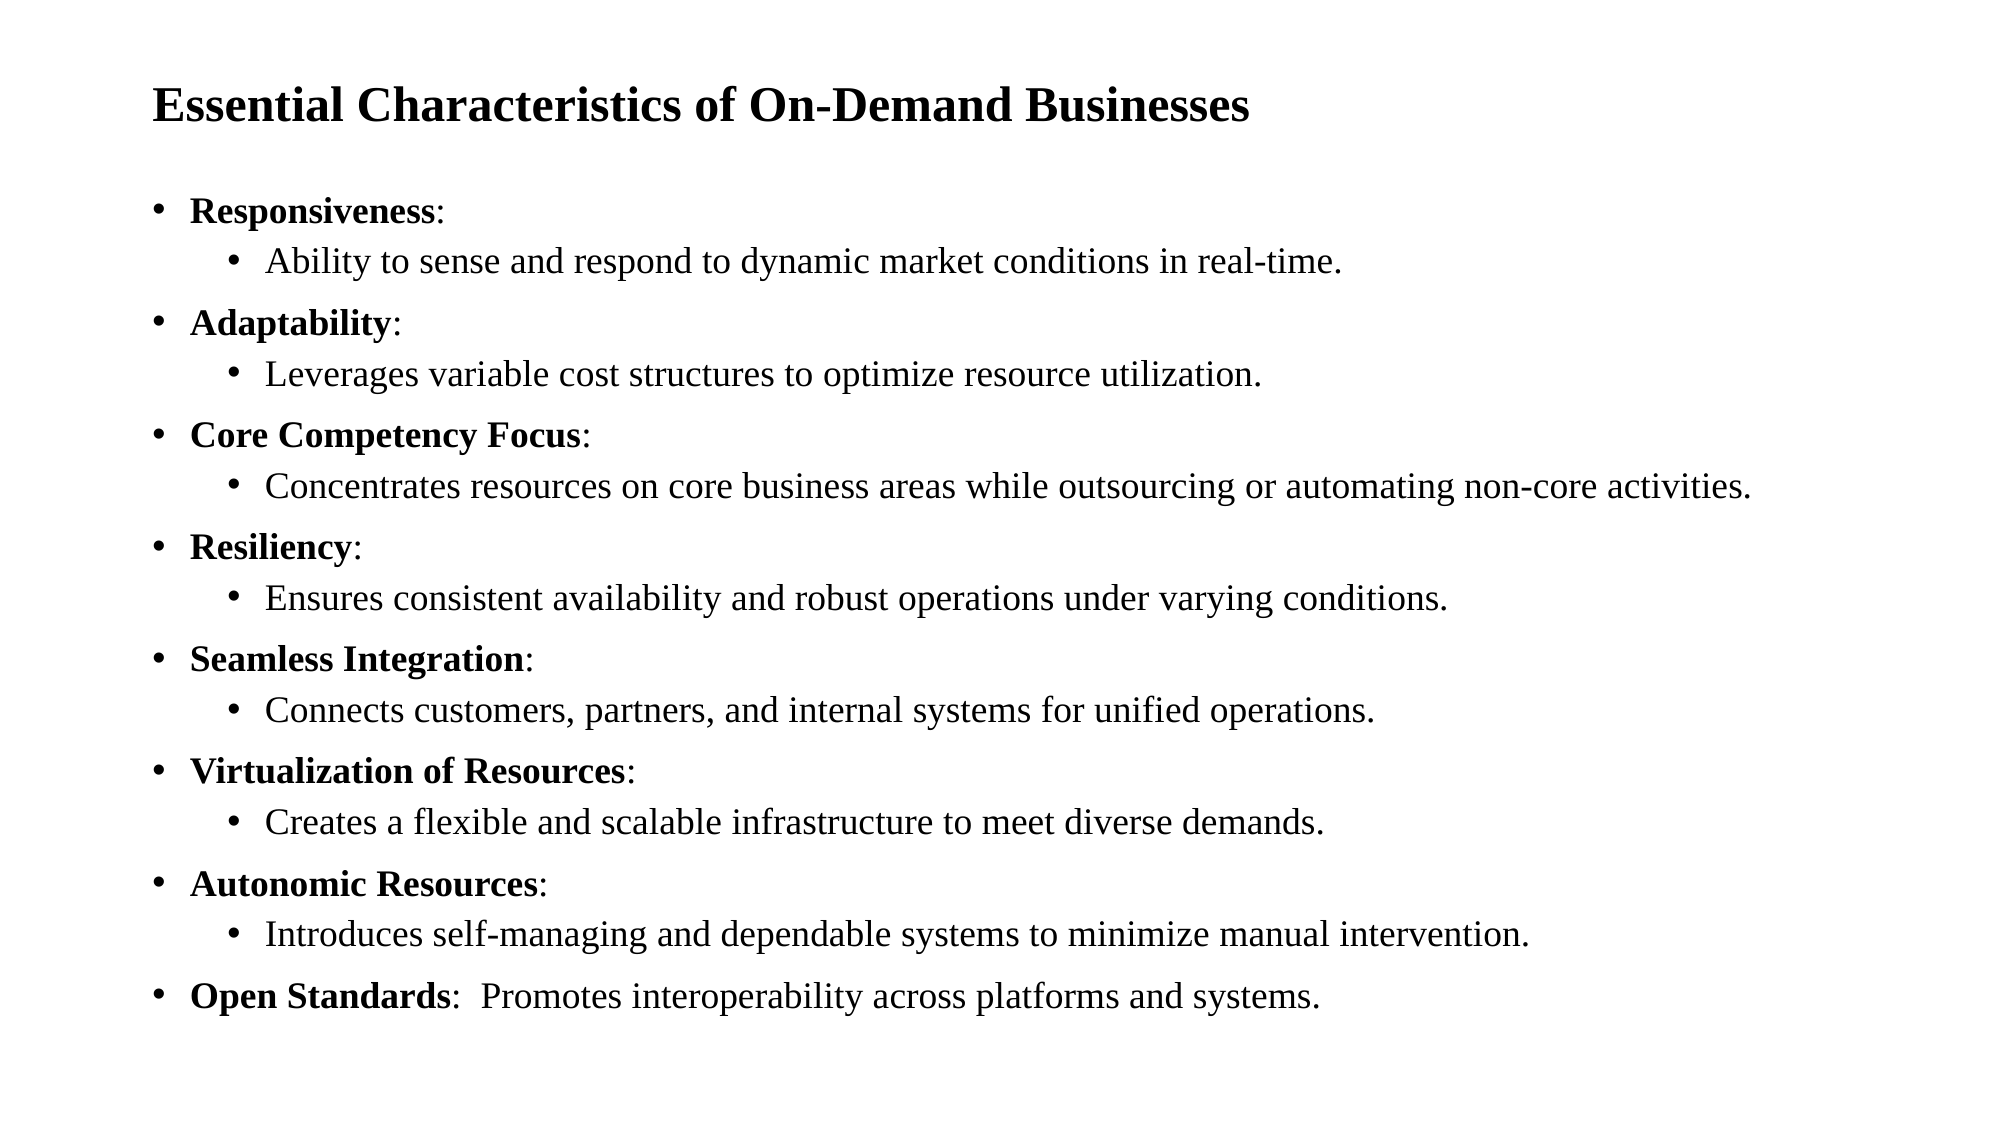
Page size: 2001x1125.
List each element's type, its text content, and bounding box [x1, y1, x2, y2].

list Responsiveness: Ability to sense and respond to dynamic market conditions in real-time. Adaptability: Leverages variable cost structures to optimize resource utilization. Core Competency Focus: Concentrates resources on core business areas while outsourcing or automating non-core activities. Resiliency: Ensures consistent availability and robust operations under varying conditions. Seamless Integration: Connects customers, partners, and internal systems for unified operations. Virtualization of Resources: Creates a flexible and scalable infrastructure to meet diverse demands. Autonomic Resources: Introduces self-managing and dependable systems to minimize manual intervention. Open Standards: Promotes interoperability across platforms and systems. [137, 183, 1863, 1014]
title Essential Characteristics of On-Demand Businesses [137, 59, 1863, 150]
